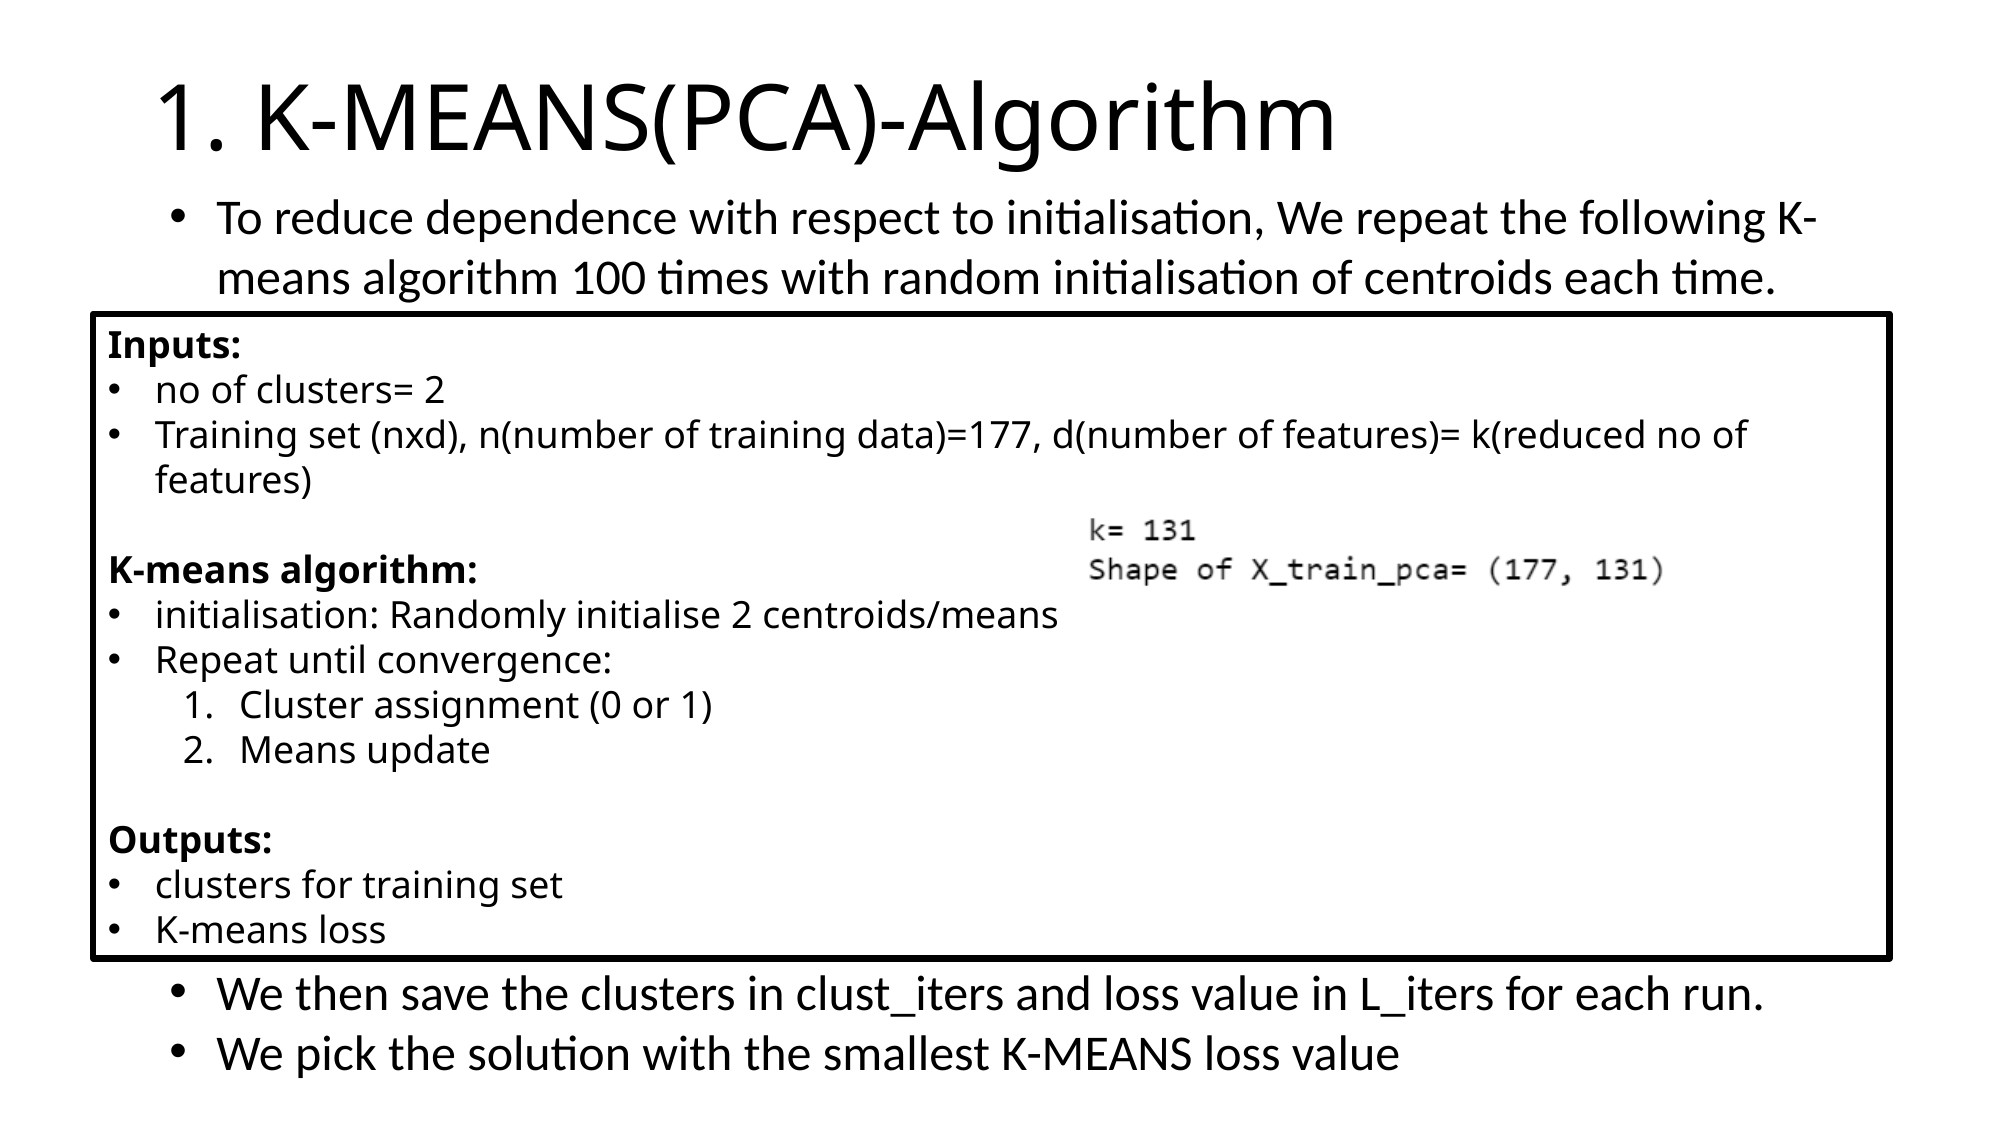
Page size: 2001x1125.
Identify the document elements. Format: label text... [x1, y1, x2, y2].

text_box To reduce dependence with respect to initialisation, We repeat the following K-means algorithm 100 times with random initialisation of centroids each time. [154, 177, 1920, 313]
text_box We then save the clusters in clust_iters and loss value in L_iters for each run. We pick the solution with the smallest K-MEANS loss value [154, 953, 1803, 1088]
title 1. K-MEANS(PCA)-Algorithm [137, 12, 1863, 230]
text_box Inputs: no of clusters= 2 Training set (nxd), n(number of training data)=177, d(number of features)= k(reduced no of features) K-means algorithm: initialisation: Randomly initialise 2 centroids/means Repeat until convergence: Cluster assignment (0 or 1) Means update Outputs: clusters for training set K-means loss [93, 313, 1890, 959]
picture [1074, 495, 1739, 630]
